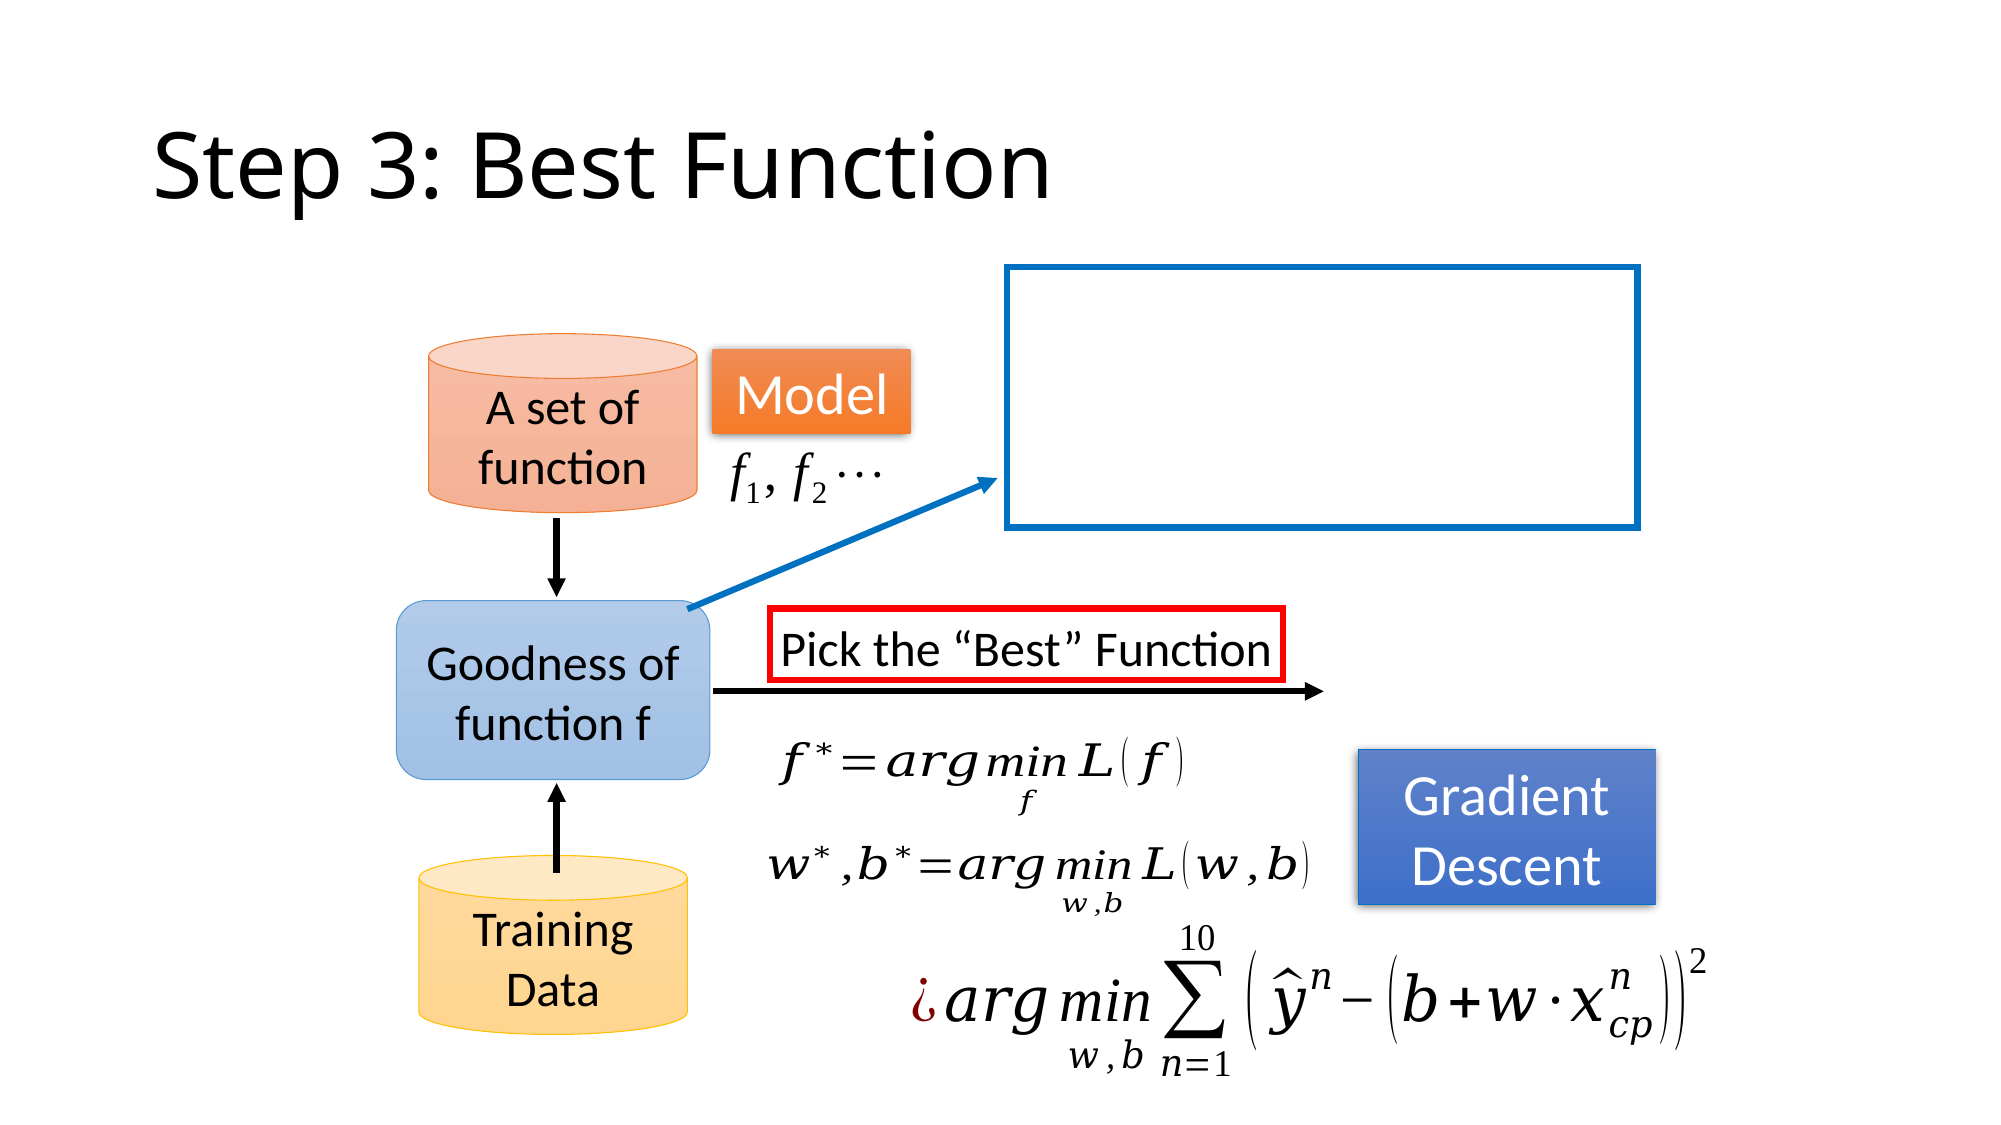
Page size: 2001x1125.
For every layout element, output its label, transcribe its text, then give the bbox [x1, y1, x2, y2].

text_box Goodness of function f [395, 600, 711, 781]
text_box [1006, 266, 1638, 528]
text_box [712, 436, 895, 478]
text_box A set of function [427, 333, 698, 514]
text_box Gradient Descent [1358, 749, 1656, 905]
text_box [769, 608, 1284, 681]
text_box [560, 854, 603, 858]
title Step 3: Best Function [137, 59, 1863, 278]
text_box Training Data [418, 869, 688, 1036]
text_box Pick the “Best” Function [739, 609, 1313, 684]
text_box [687, 478, 998, 610]
text_box Model [712, 349, 911, 434]
